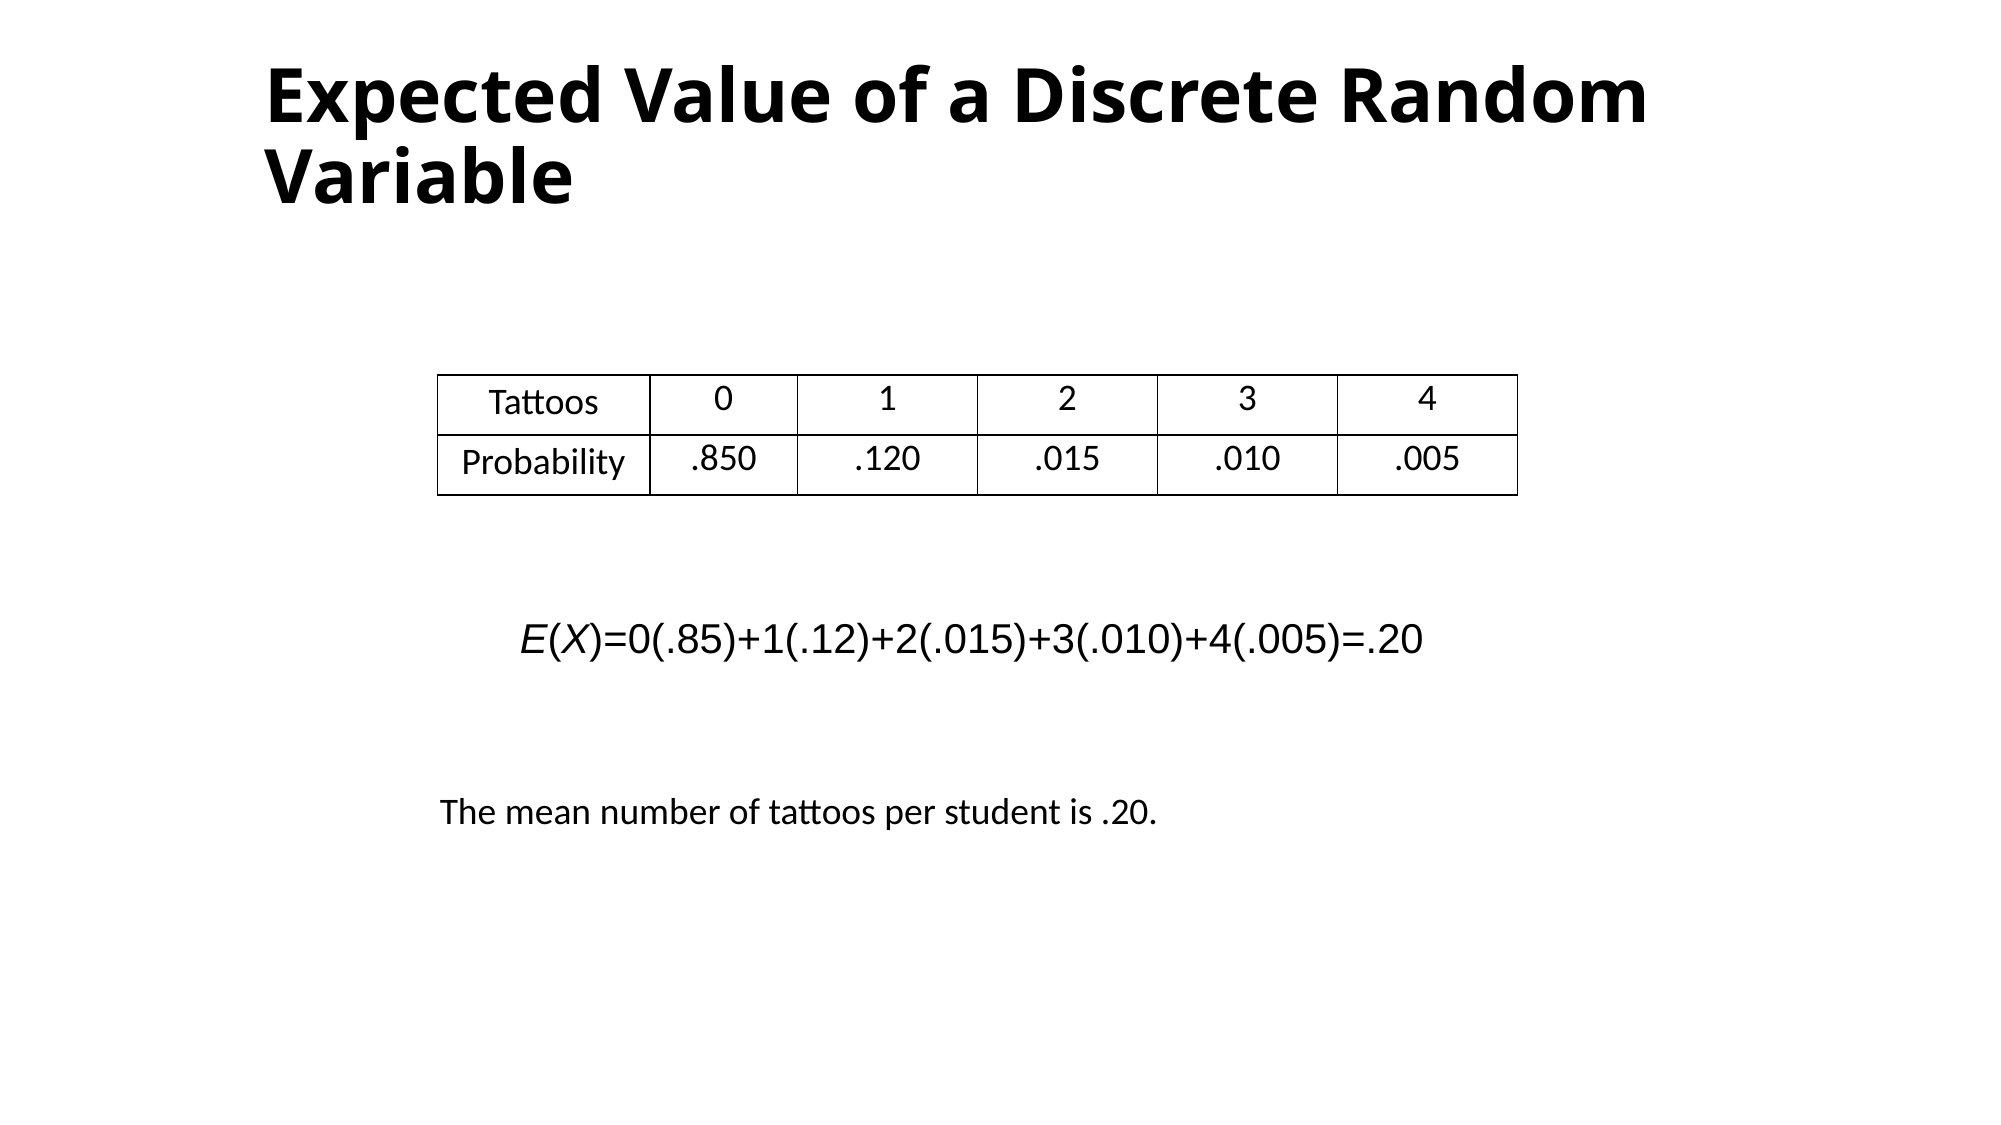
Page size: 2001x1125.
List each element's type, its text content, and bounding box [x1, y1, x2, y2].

text_box E(X)=0(.85)+1(.12)+2(.015)+3(.010)+4(.005)=.20 [504, 604, 1450, 670]
table_header Tattoos [438, 376, 649, 434]
table_cell Probability [438, 436, 649, 494]
text_box The mean number of tattoos per student is .20. [425, 779, 1438, 840]
table_header 4 [1338, 376, 1517, 434]
table_header 0 [651, 376, 797, 434]
table_cell .010 [1158, 436, 1337, 494]
table_header 1 [798, 376, 977, 434]
table_header 3 [1158, 376, 1337, 434]
table_cell .015 [978, 436, 1157, 494]
table_cell .005 [1338, 436, 1517, 494]
table_cell .850 [651, 436, 797, 494]
table_cell .120 [798, 436, 977, 494]
table_header 2 [978, 376, 1157, 434]
title Expected Value of a Discrete Random Variable [249, 45, 1725, 233]
